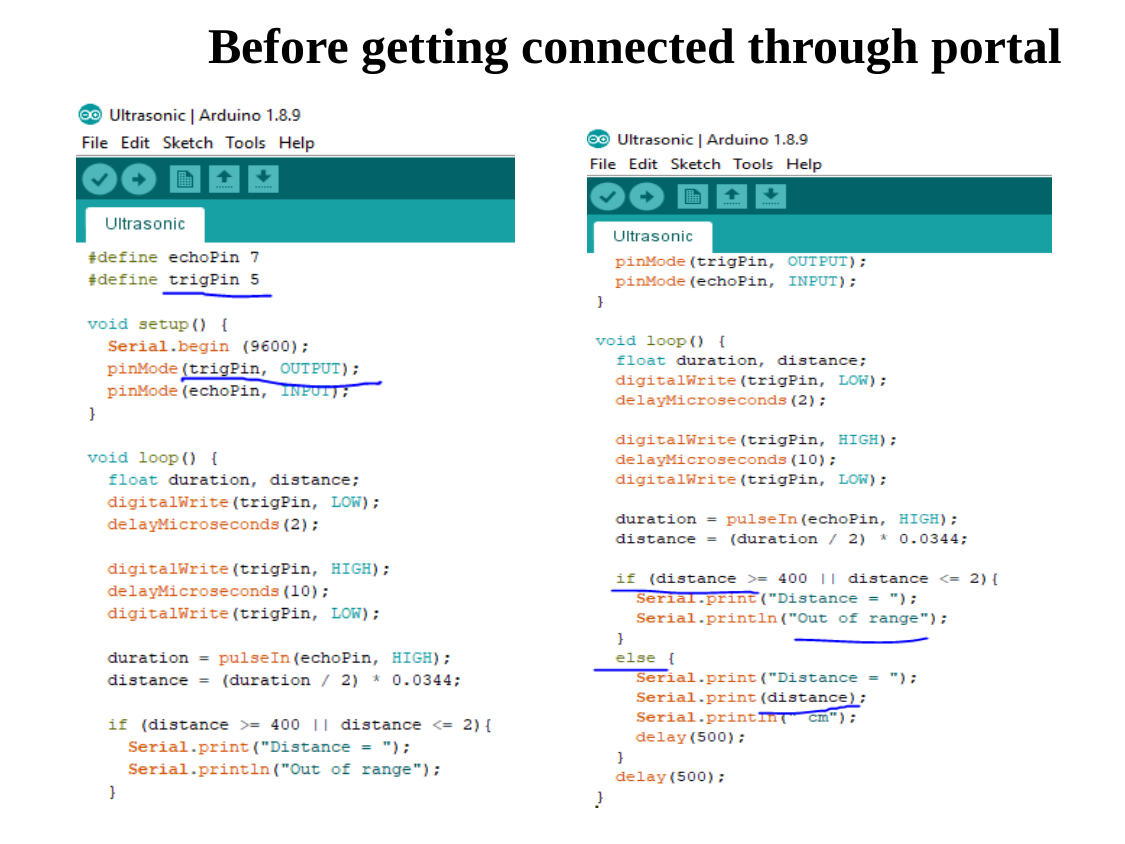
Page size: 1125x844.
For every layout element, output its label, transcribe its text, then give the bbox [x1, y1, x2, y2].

text_box Before getting connected through portal [47, 13, 1078, 64]
picture [76, 100, 515, 807]
picture [587, 126, 1052, 808]
